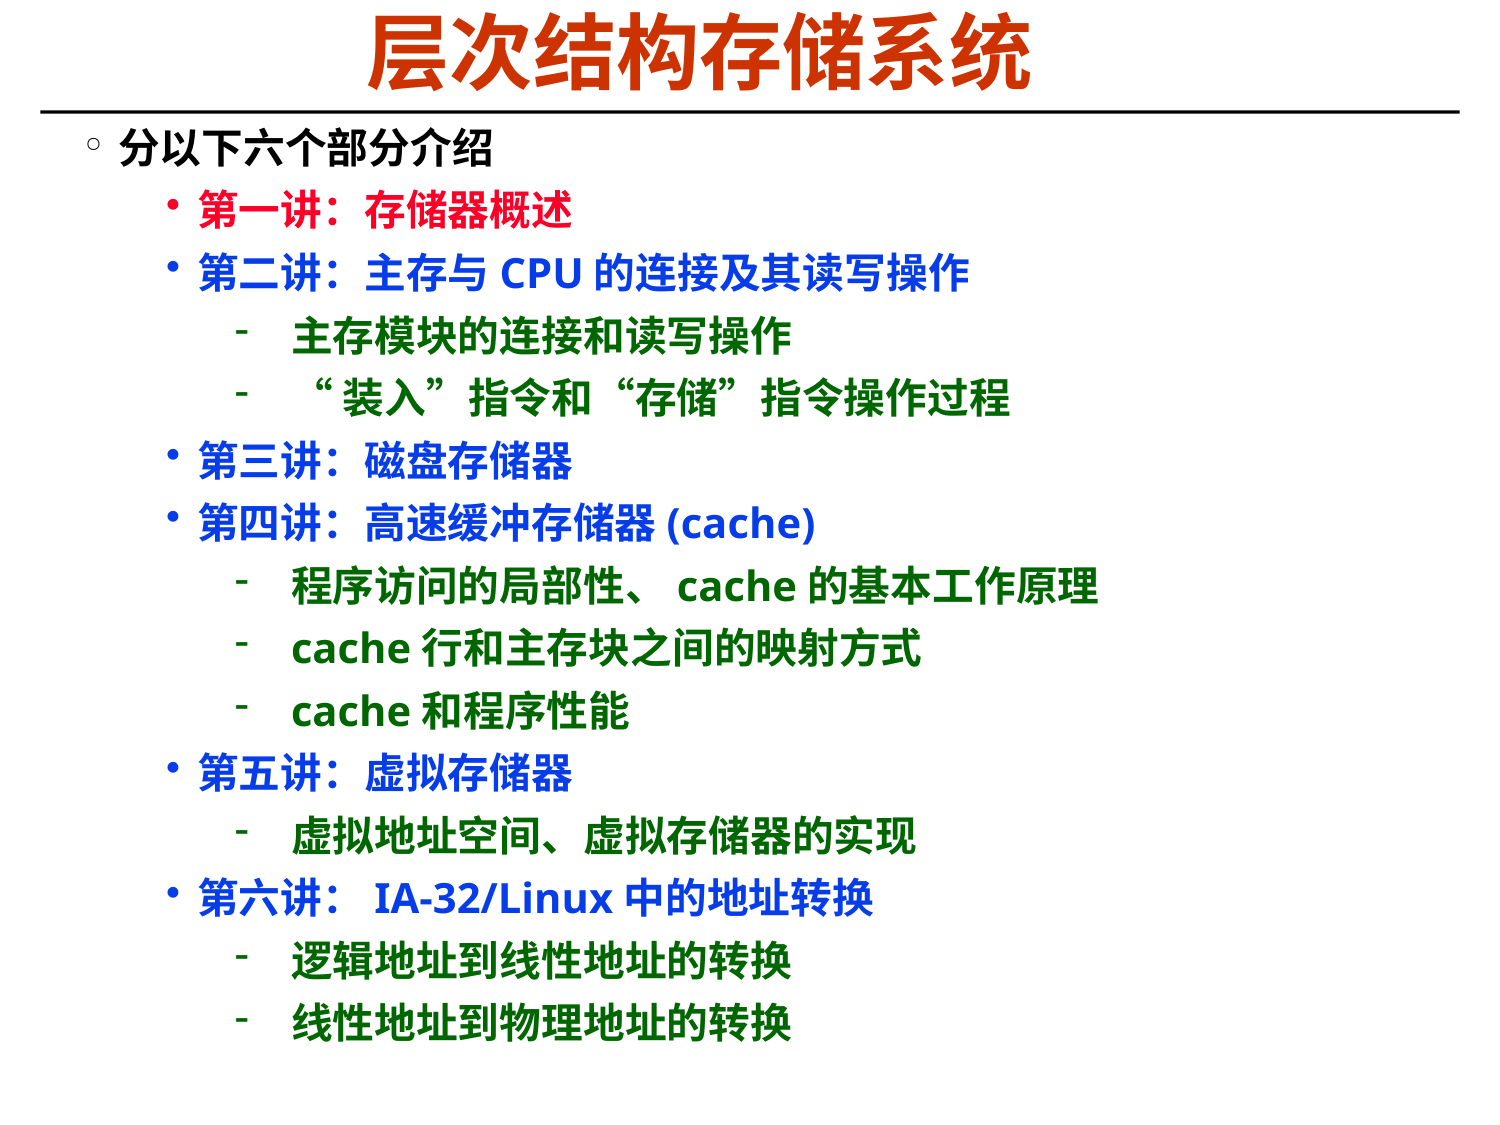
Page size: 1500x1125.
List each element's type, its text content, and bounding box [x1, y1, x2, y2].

list 分以下六个部分介绍 第一讲：存储器概述 第二讲：主存与CPU的连接及其读写操作 主存模块的连接和读写操作 “装入”指令和“存储”指令操作过程 第三讲：磁盘存储器 第四讲：高速缓冲存储器(cache) 程序访问的局部性、cache的基本工作原理 cache行和主存块之间的映射方式 cache和程序性能 第五讲：虚拟存储器 虚拟地址空间、虚拟存储器的实现 第六讲：IA-32/Linux中的地址转换 逻辑地址到线性地址的转换 线性地址到物理地址的转换 [73, 116, 1425, 1088]
title 层次结构存储系统 [84, 8, 1316, 106]
